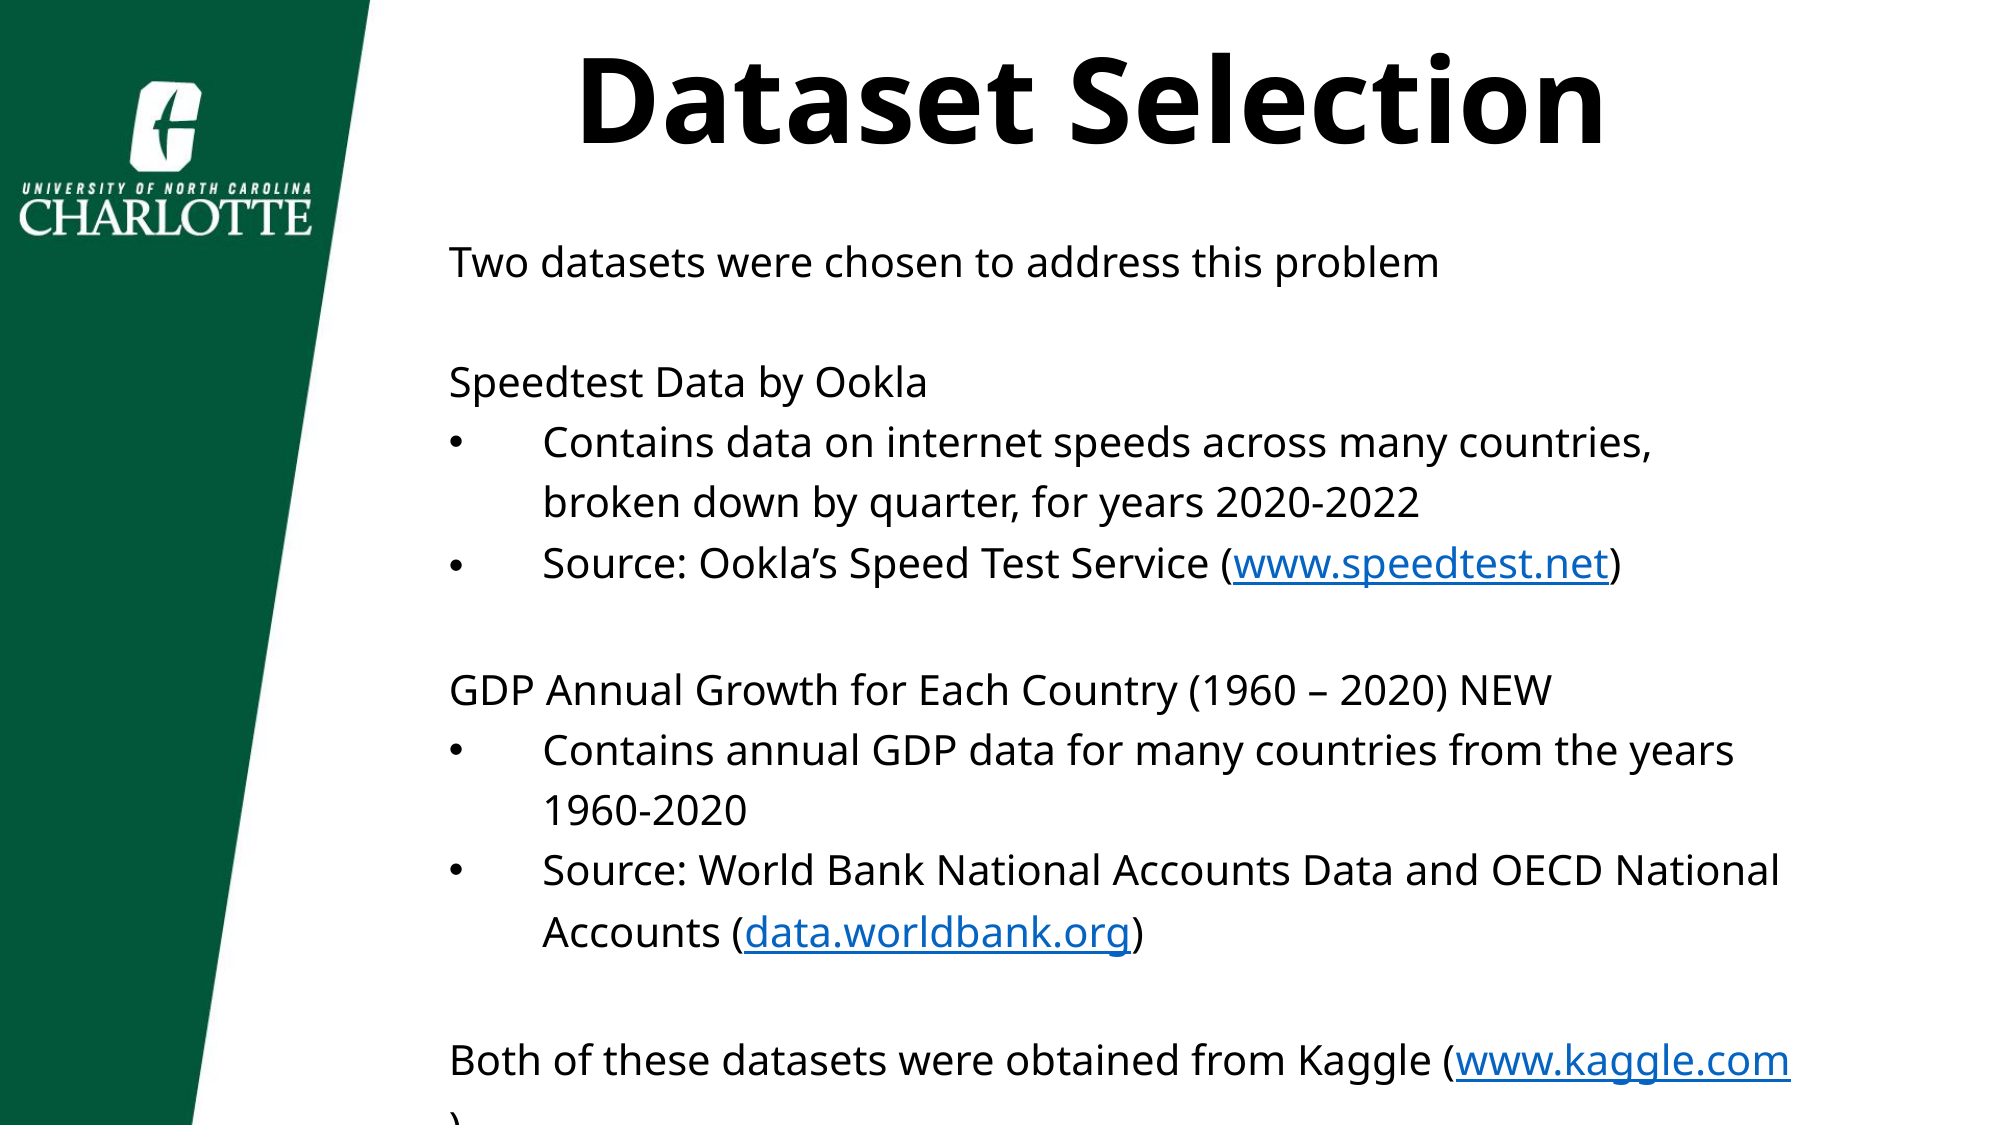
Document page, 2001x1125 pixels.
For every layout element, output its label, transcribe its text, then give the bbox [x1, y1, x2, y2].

picture [0, 0, 2001, 1125]
title Dataset Selection [433, 32, 1750, 177]
subtitle Two datasets were chosen to address this problem Speedtest Data by Ookla Contains data on internet speeds across many countries, broken down by quarter, for years 2020-2022 Source: Ookla’s Speed Test Service (www.speedtest.net) GDP Annual Growth for Each Country (1960 – 2020) NEW Contains annual GDP data for many countries from the years 1960-2020 Source: World Bank National Accounts Data and OECD National Accounts (data.worldbank.org) Both of these datasets were obtained from Kaggle (www.kaggle.com) [433, 218, 1818, 1001]
